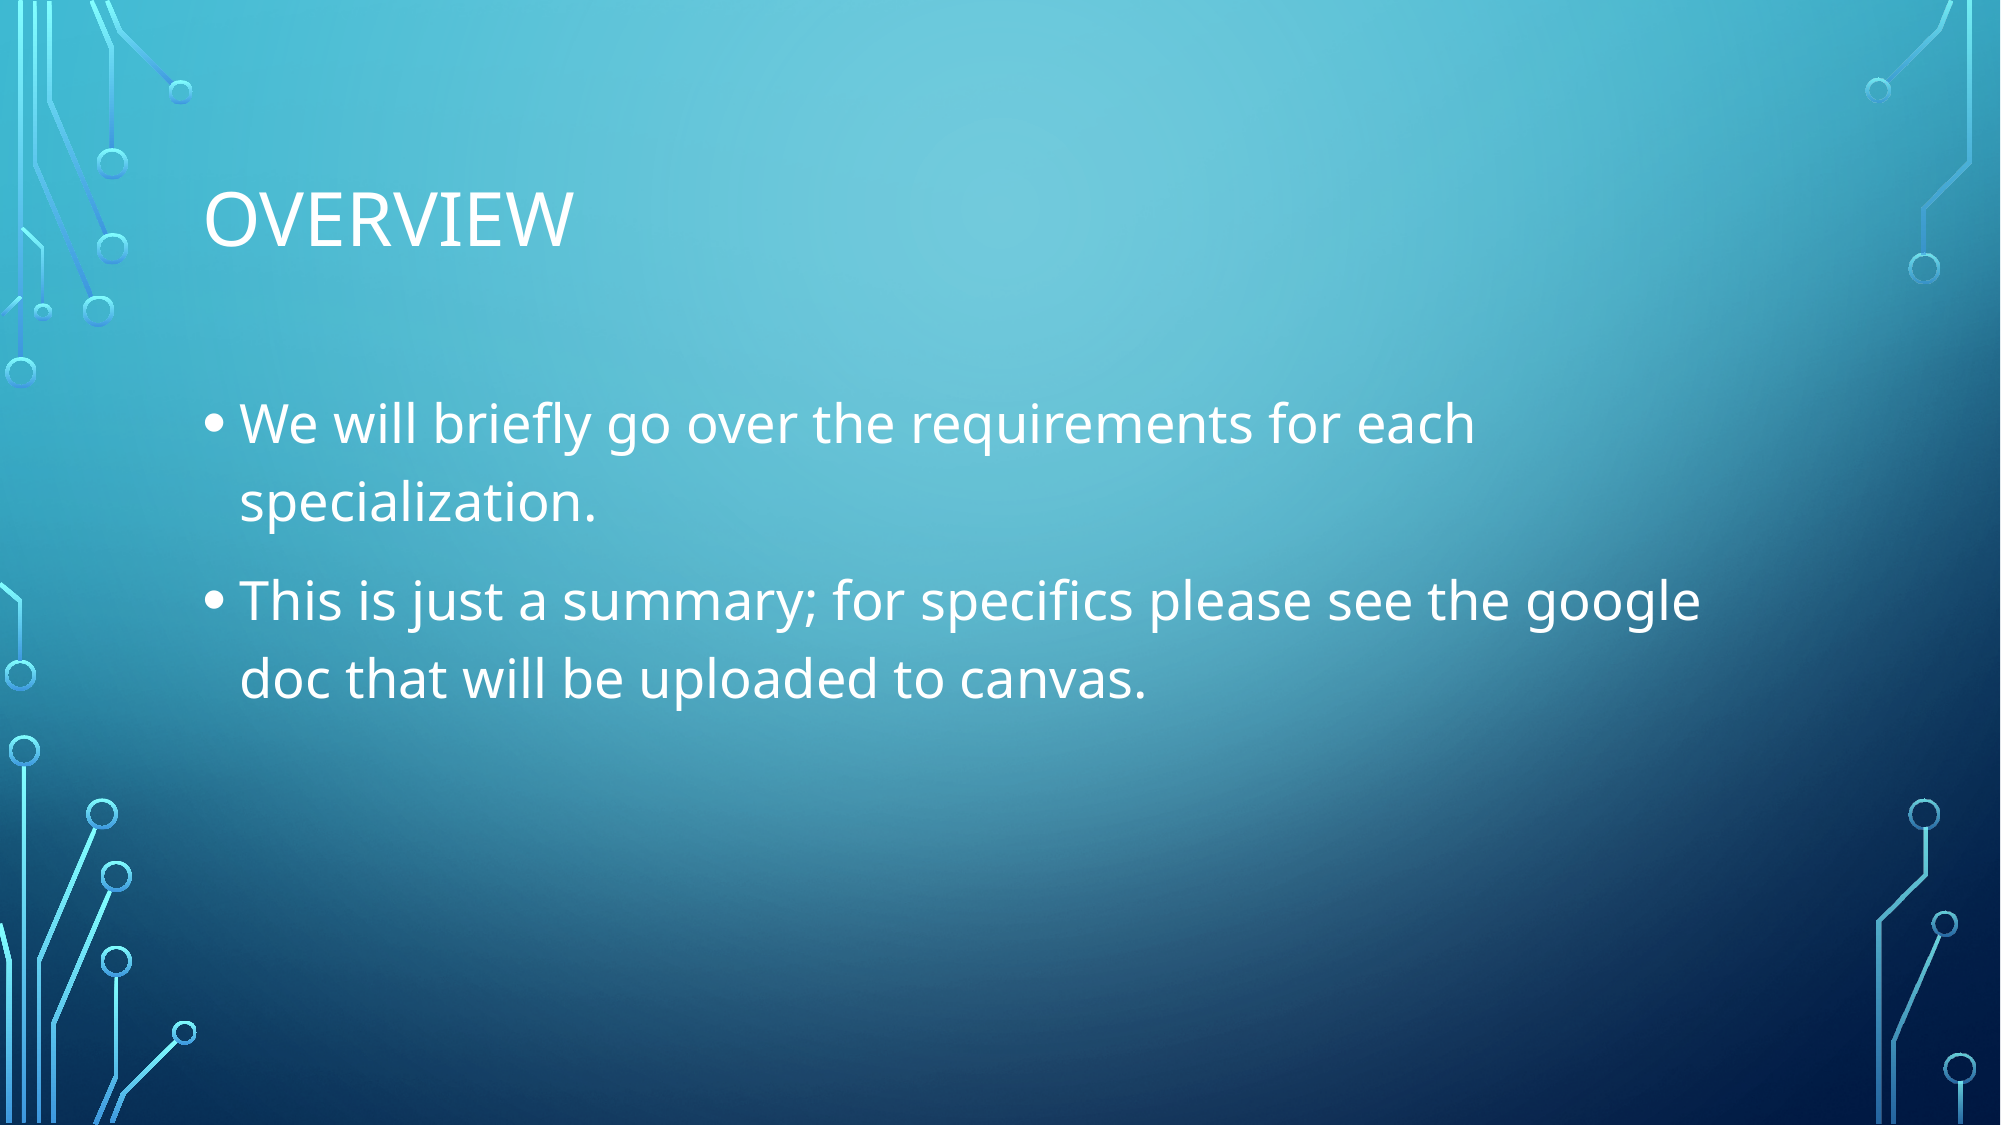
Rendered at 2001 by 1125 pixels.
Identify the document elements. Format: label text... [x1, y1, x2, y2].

title overview [187, 101, 1813, 344]
list We will briefly go over the requirements for each specialization. This is just a summary; for specifics please see the google doc that will be uploaded to canvas. [187, 369, 1813, 950]
